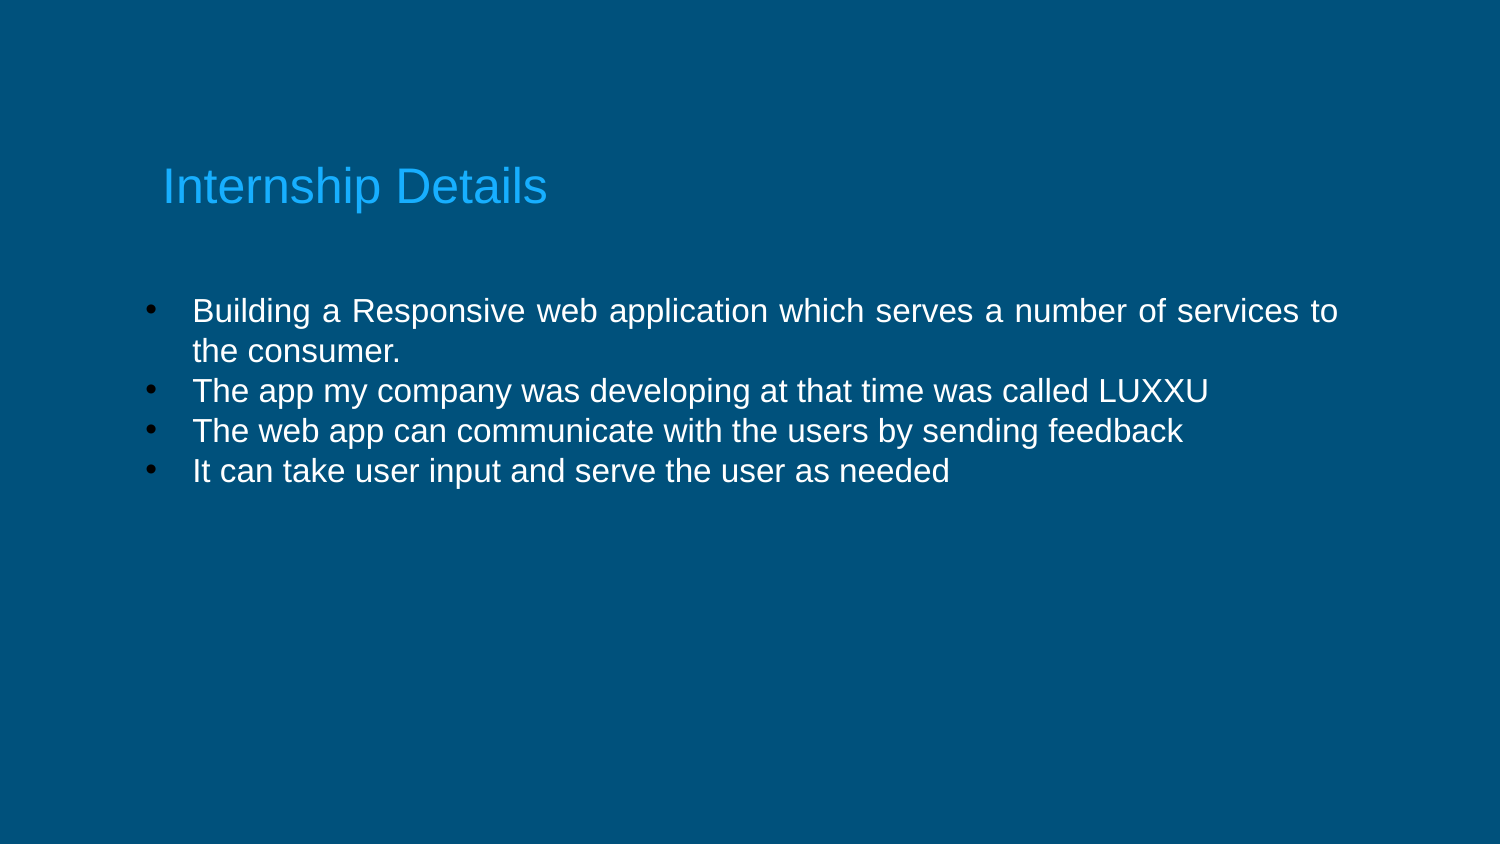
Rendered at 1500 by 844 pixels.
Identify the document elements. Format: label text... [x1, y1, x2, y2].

text_box Building a Responsive web application which serves a number of services to the consumer. The app my company was developing at that time was called LUXXU The web app can communicate with the users by sending feedback It can take user input and serve the user as needed [130, 282, 1355, 497]
text_box Internship Details [147, 145, 898, 281]
